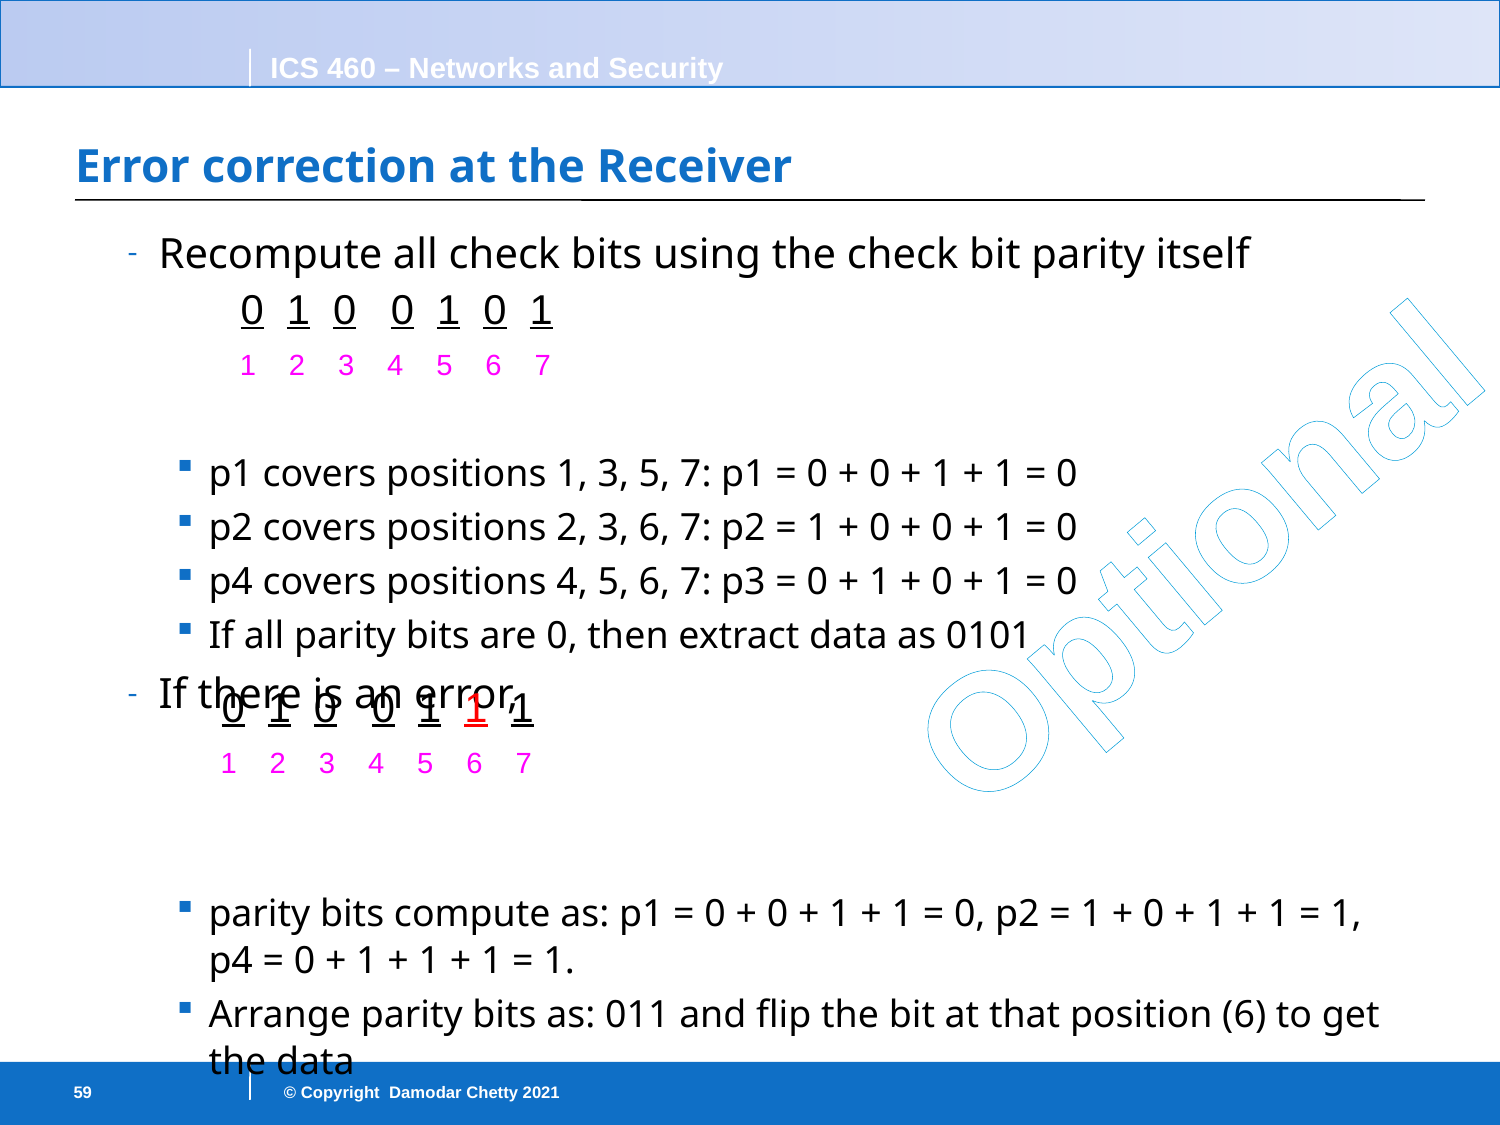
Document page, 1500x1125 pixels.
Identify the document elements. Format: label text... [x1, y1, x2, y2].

title Error correction at the Receiver [74, 90, 1426, 200]
text_box 1 2 3 4 5 6 7 [205, 736, 606, 787]
text_box Optional [1427, 279, 1500, 493]
list Recompute all check bits using the check bit parity itself p1 covers positions 1, 3, 5, 7: p1 = 0 + 0 + 1 + 1 = 0 p2 covers positions 2, 3, 6, 7: p2 = 1 + 0 + 0 + 1 = 0 p4 covers positions 4, 5, 6, 7: p3 = 0 + 1 + 0 + 1 = 0 If all parity bits are 0, then extract data as 0101 If there is an error, parity bits compute as: p1 = 0 + 0 + 1 + 1 = 0, p2 = 1 + 0 + 1 + 1 = 1, p4 = 0 + 1 + 1 + 1 = 1. Arrange parity bits as: 011 and flip the bit at that position (6) to get the data [73, 215, 1427, 1027]
text_box 0 1 0 0 1 0 1 [26, 275, 568, 420]
text_box 1 2 3 4 5 6 7 [225, 338, 625, 389]
text_box 0 1 0 0 1 1 1 [7, 673, 549, 818]
slide_number 59 [49, 1070, 251, 1125]
